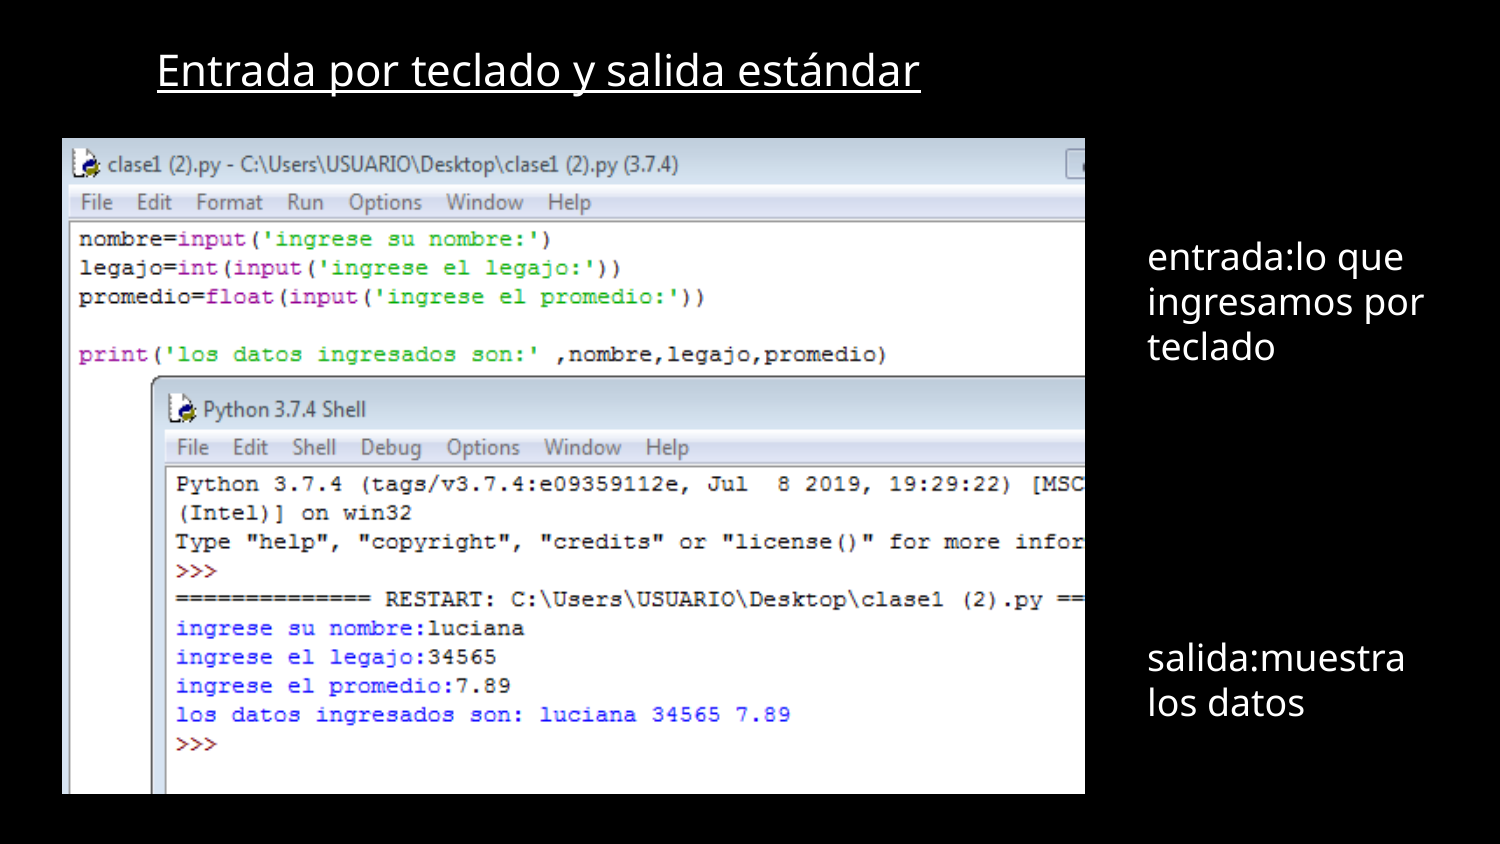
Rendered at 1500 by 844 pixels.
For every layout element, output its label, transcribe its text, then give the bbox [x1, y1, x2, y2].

text_box entrada:lo que ingresamos por teclado [1132, 218, 1465, 270]
text_box salida:muestra los datos [1132, 619, 1479, 670]
text_box Entrada por teclado y salida estándar [141, 27, 1097, 113]
picture [62, 138, 1085, 794]
